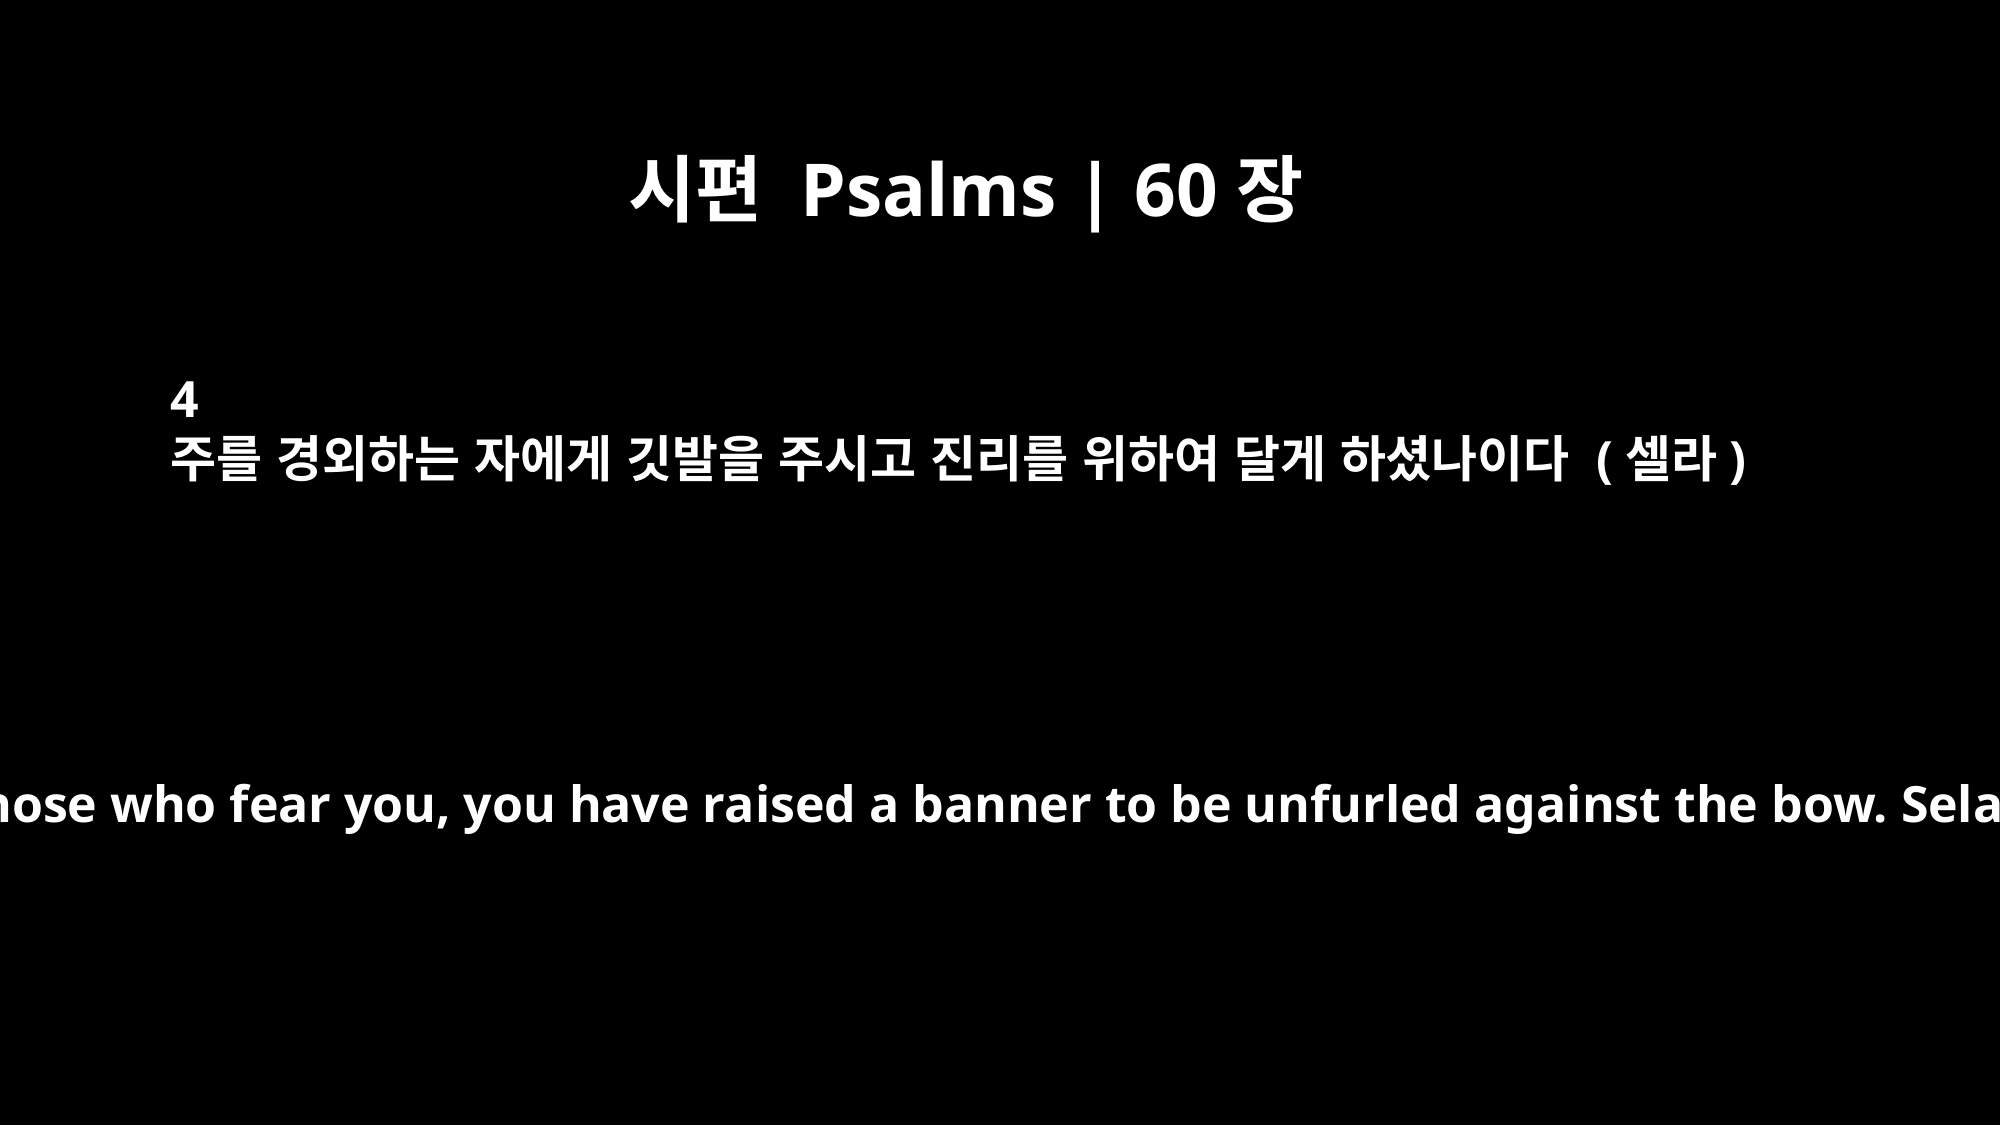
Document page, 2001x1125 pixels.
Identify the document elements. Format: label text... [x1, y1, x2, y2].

text_box 시편 Psalms | 60장 [613, 136, 1319, 239]
text_box But for those who fear you, you have raised a banner to be unfurled against the bow. Selah [0, 764, 2000, 840]
text_box 4 주를 경외하는 자에게 깃발을 주시고 진리를 위하여 달게 하셨나이다 (셀라) [155, 359, 1762, 495]
